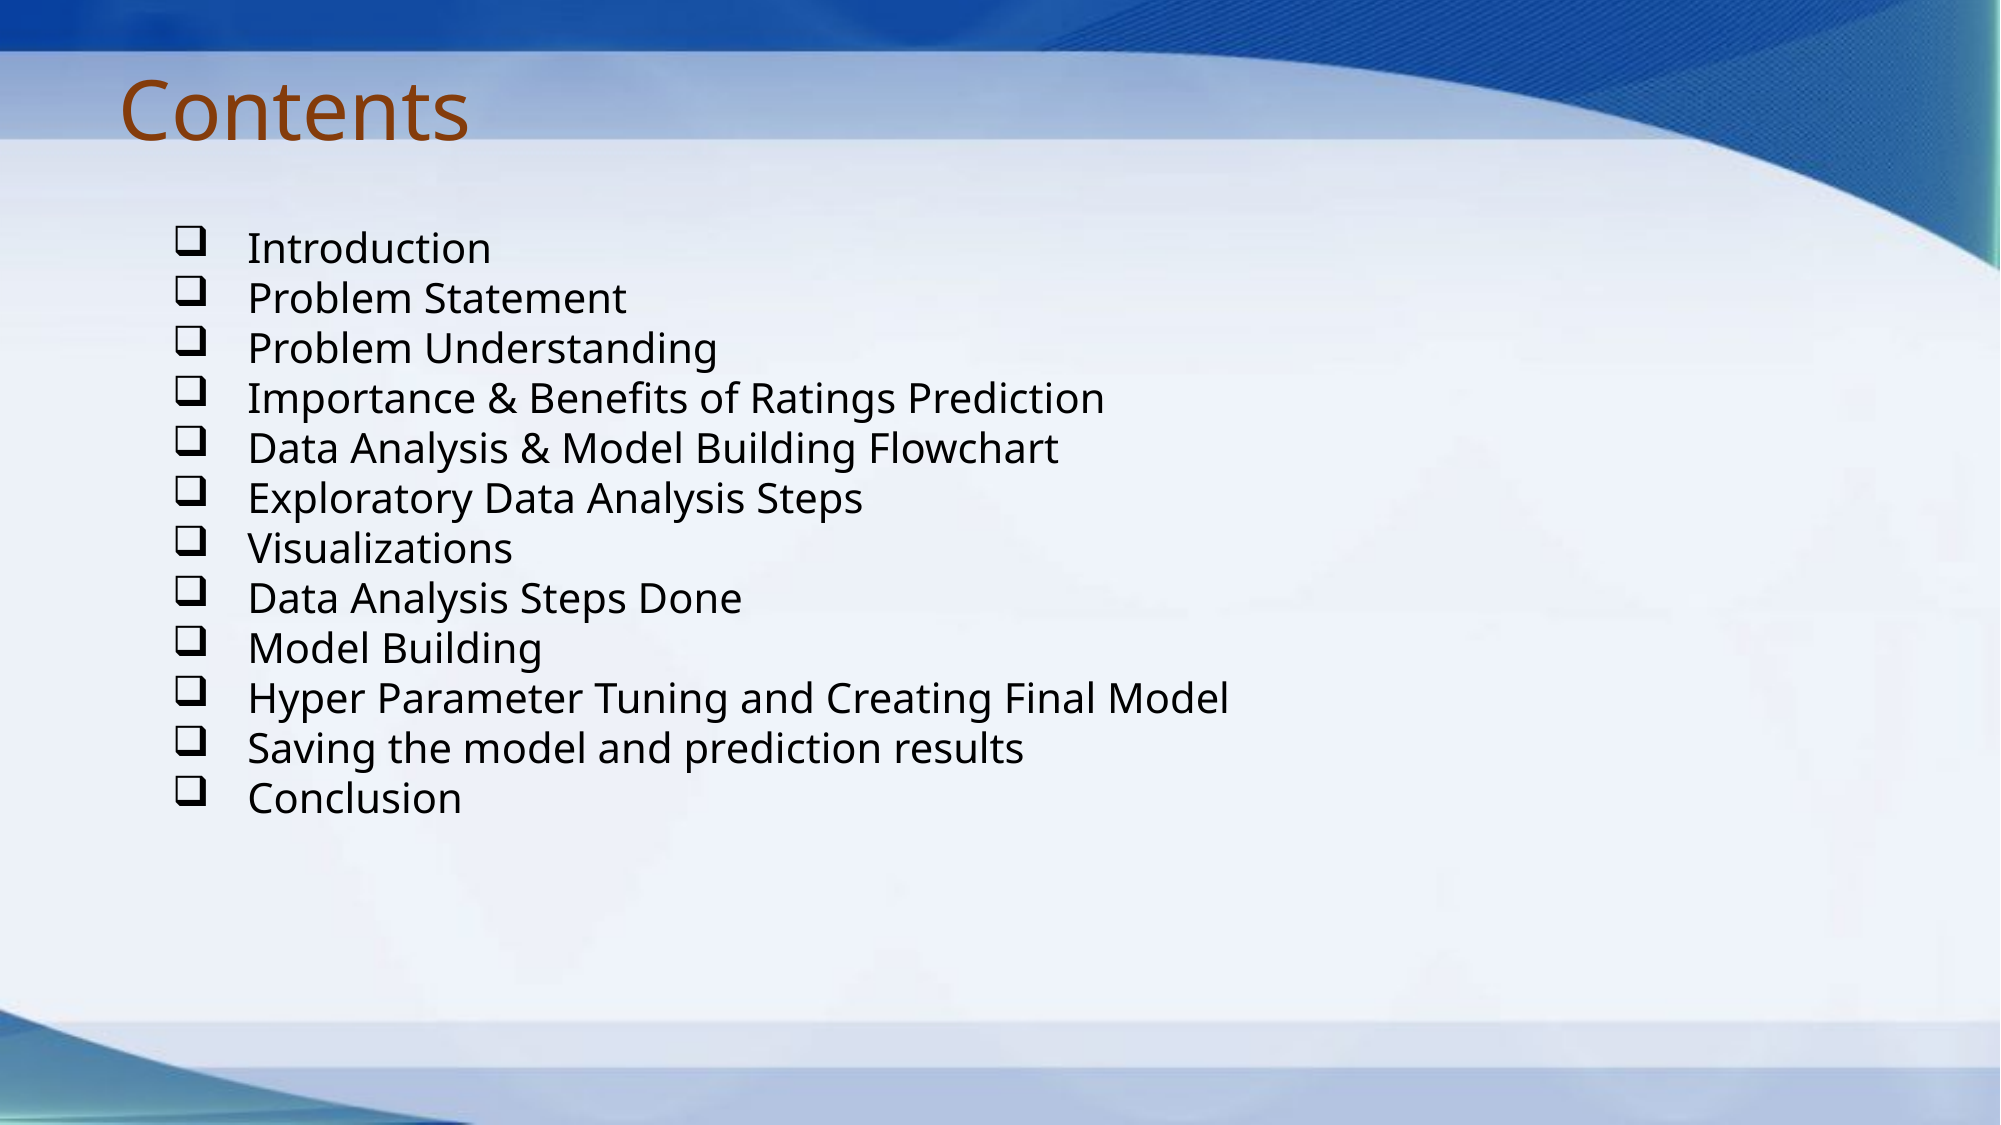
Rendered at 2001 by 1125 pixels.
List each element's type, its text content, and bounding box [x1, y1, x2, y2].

text_box Contents [103, 49, 1896, 165]
picture [0, 0, 2000, 1125]
text_box Introduction Problem Statement Problem Understanding Importance & Benefits of Ratings Prediction Data Analysis & Model Building Flowchart Exploratory Data Analysis Steps Visualizations Data Analysis Steps Done Model Building Hyper Parameter Tuning and Creating Final Model Saving the model and prediction results Conclusion [157, 214, 1592, 830]
